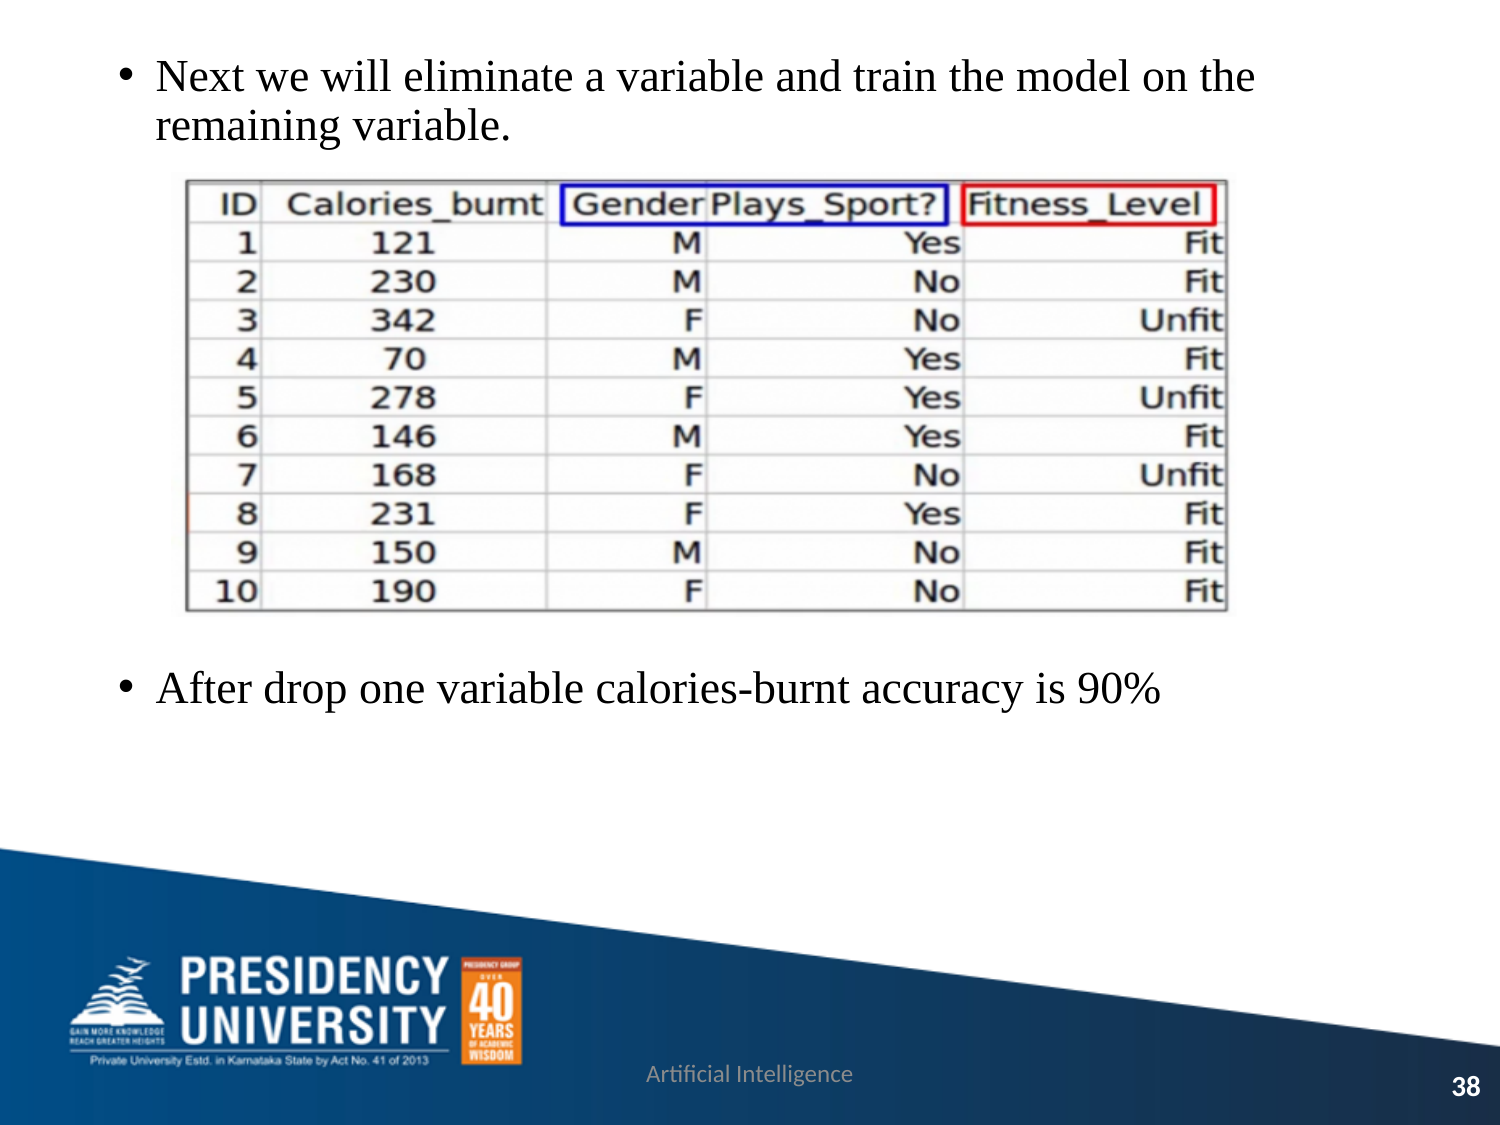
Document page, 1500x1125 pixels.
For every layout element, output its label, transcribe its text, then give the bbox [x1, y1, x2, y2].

picture [171, 172, 1243, 625]
list Next we will eliminate a variable and train the model on the remaining variable. After drop one variable calories-burnt accuracy is 90% [103, 44, 1397, 851]
slide_number 38 [1158, 1054, 1496, 1115]
picture [0, 845, 1500, 1125]
footer Artificial Intelligence [496, 1042, 1004, 1103]
